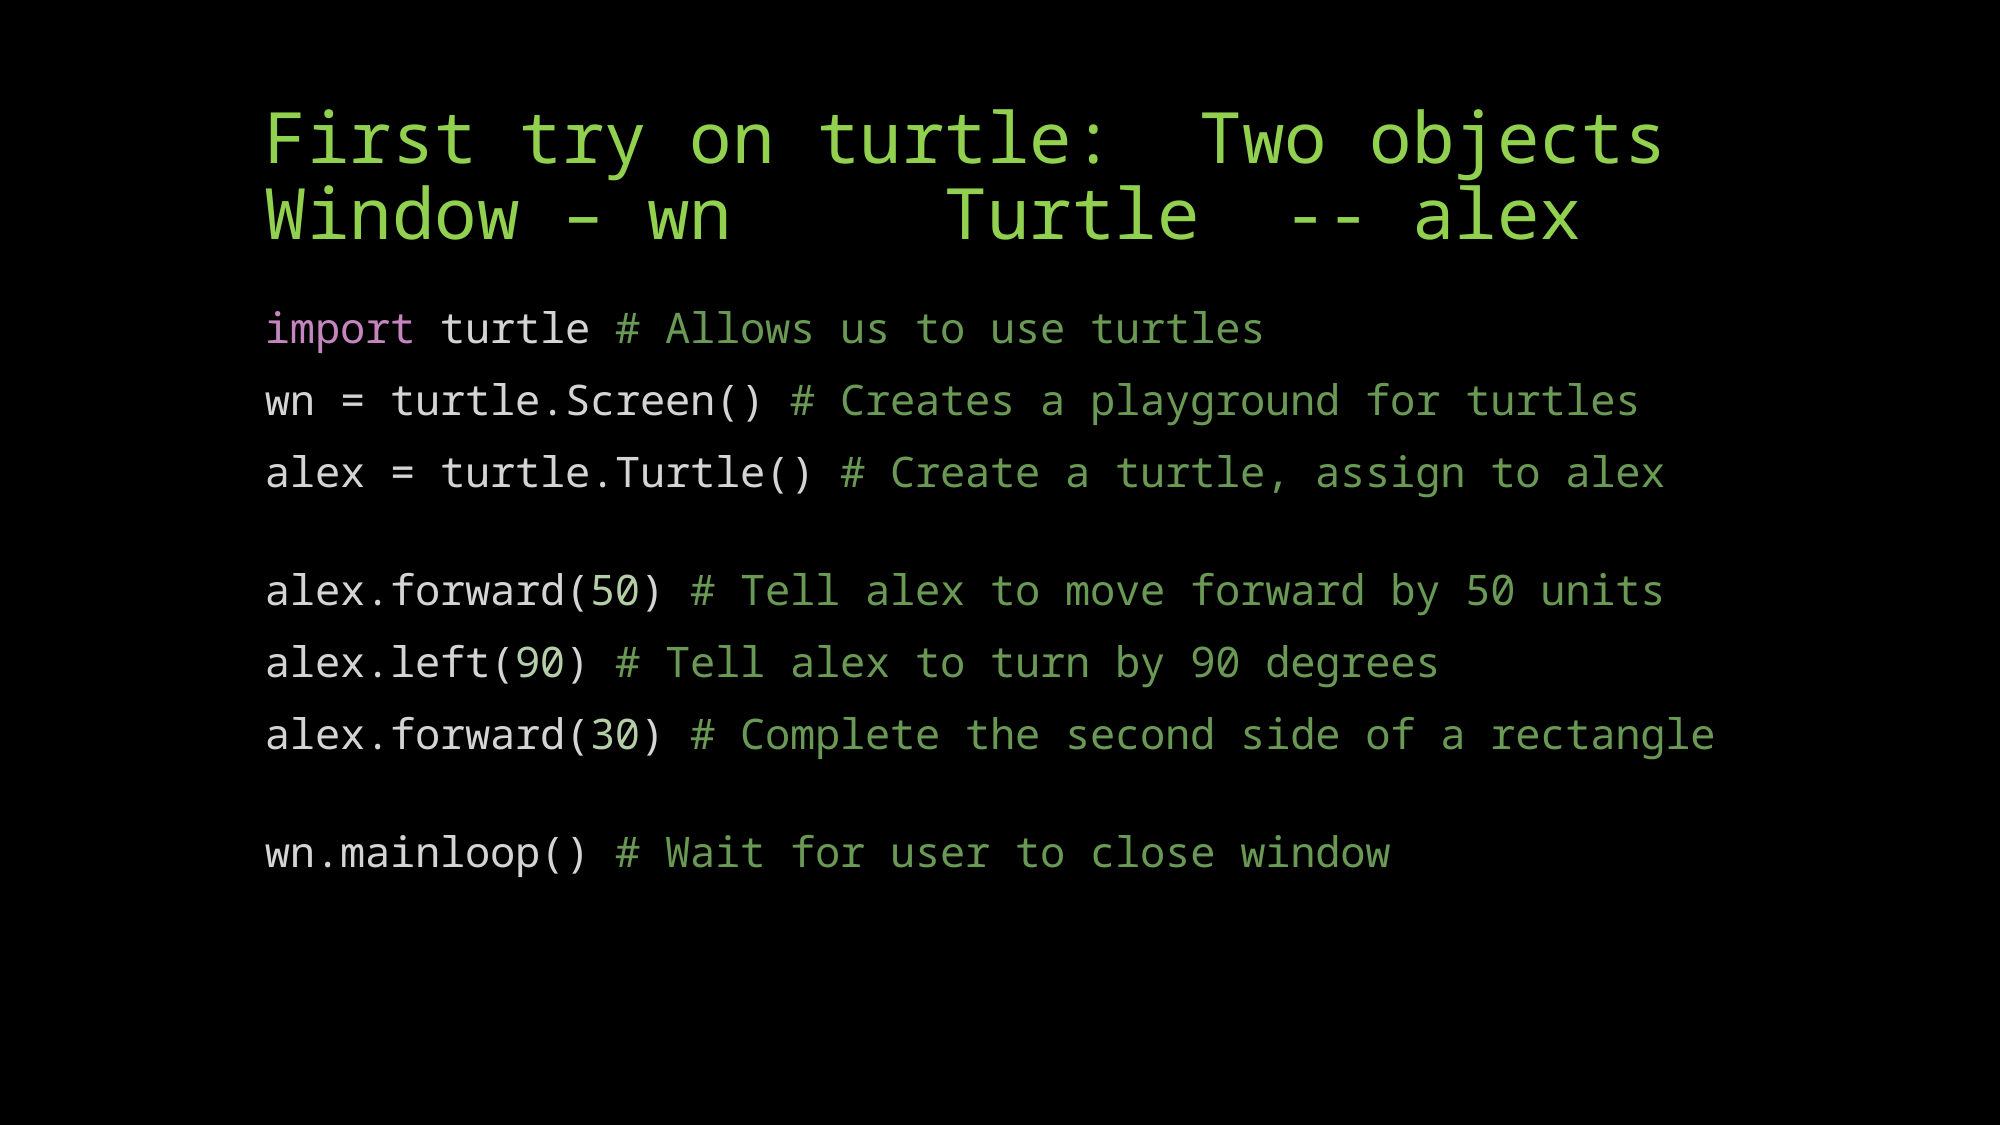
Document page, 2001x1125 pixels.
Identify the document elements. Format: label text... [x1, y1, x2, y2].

title First try on turtle: Two objects Window – wn Turtle -- alex [249, 75, 1750, 263]
list import turtle # Allows us to use turtles wn = turtle.Screen() # Creates a playground for turtles alex = turtle.Turtle() # Create a turtle, assign to alex alex.forward(50) # Tell alex to move forward by 50 units alex.left(90) # Tell alex to turn by 90 degrees alex.forward(30) # Complete the second side of a rectangle wn.mainloop() # Wait for user to close window [249, 299, 1750, 1000]
